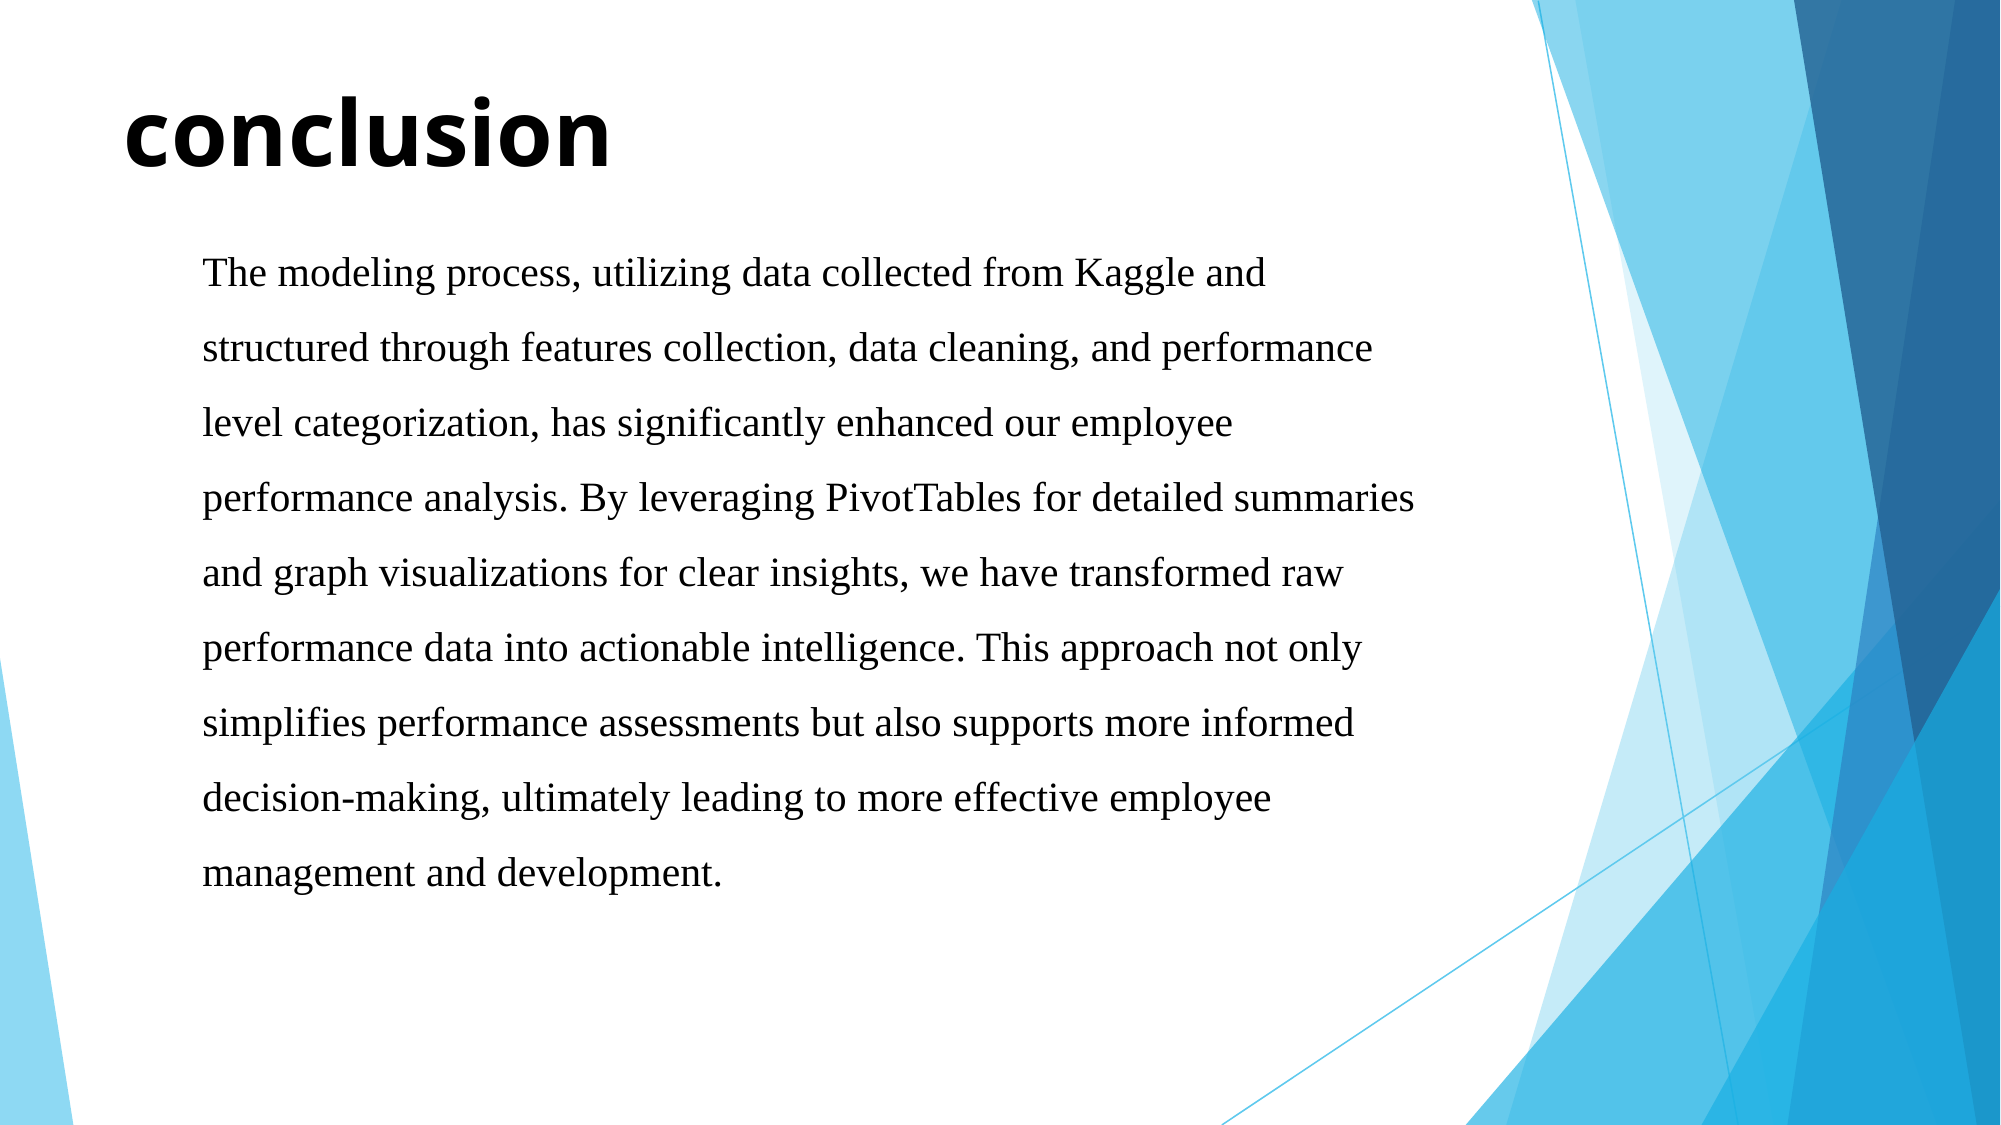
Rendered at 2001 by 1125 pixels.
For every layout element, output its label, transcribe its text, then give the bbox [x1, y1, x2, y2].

title conclusion [123, 75, 1877, 187]
text_box The modeling process, utilizing data collected from Kaggle and structured through features collection, data cleaning, and performance level categorization, has significantly enhanced our employee performance analysis. By leveraging PivotTables for detailed summaries and graph visualizations for clear insights, we have transformed raw performance data into actionable intelligence. This approach not only simplifies performance assessments but also supports more informed decision-making, ultimately leading to more effective employee management and development. [187, 212, 1438, 903]
